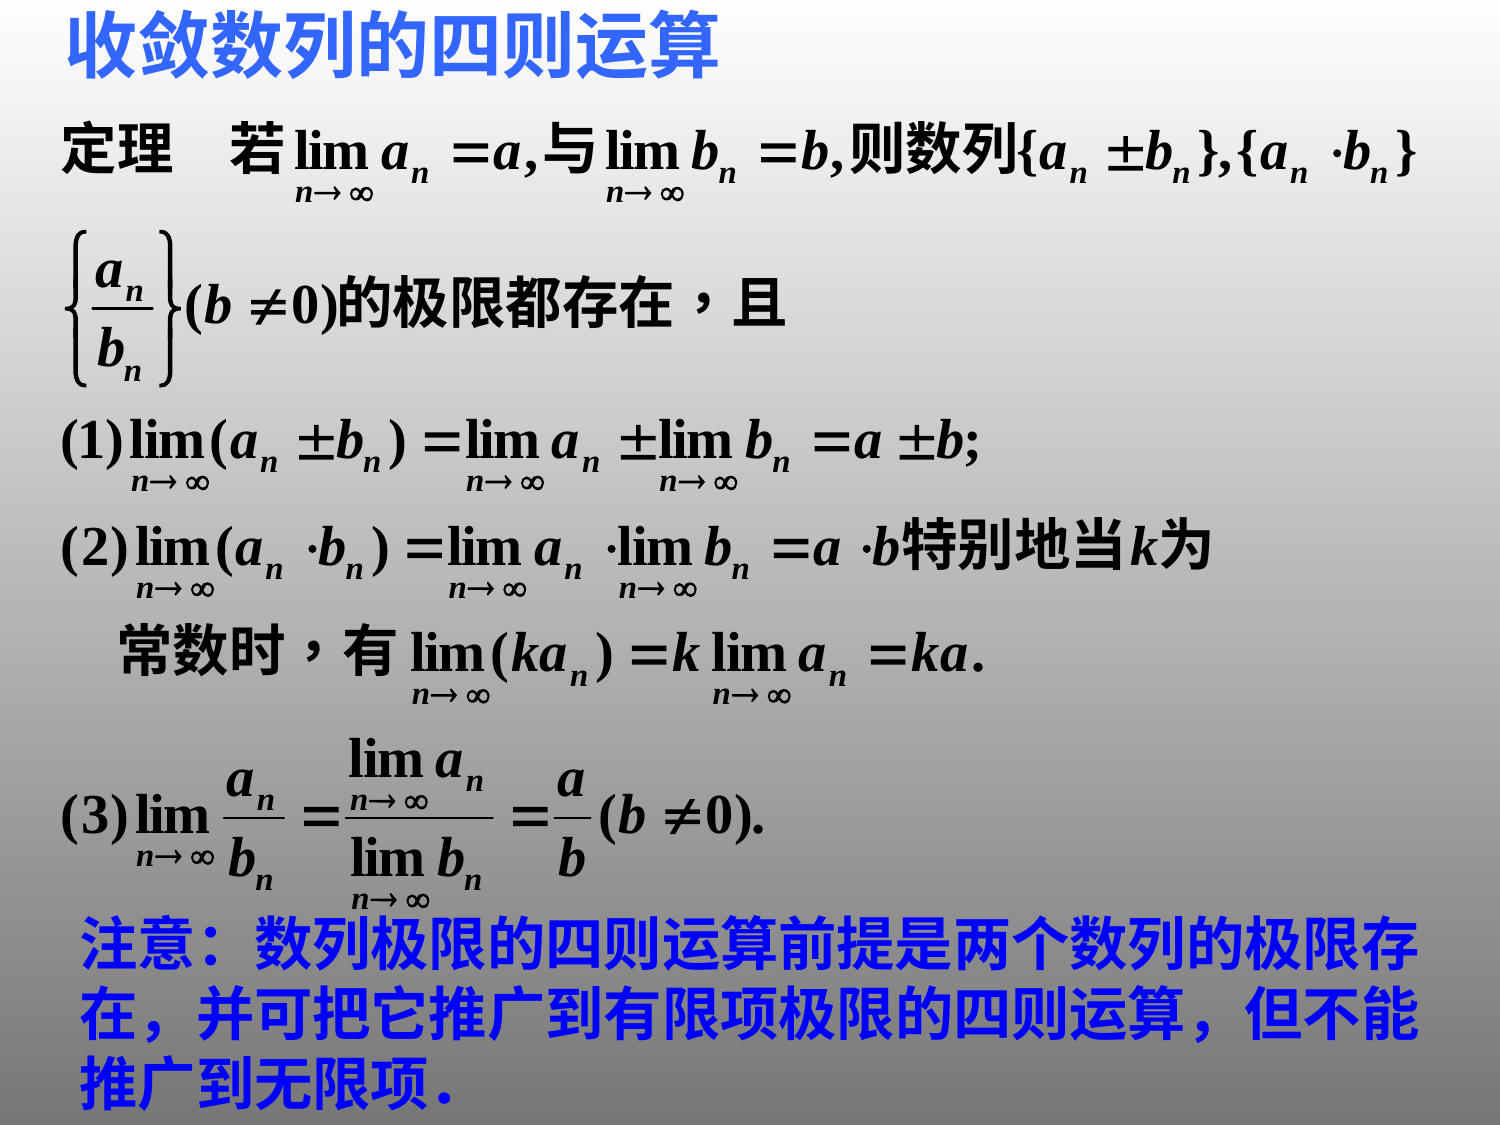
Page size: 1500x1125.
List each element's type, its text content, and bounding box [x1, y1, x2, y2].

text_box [52, 113, 1424, 924]
text_box 收敛数列的四则运算 [64, 0, 851, 88]
text_box 注意：数列极限的四则运算前提是两个数列的极限存在，并可把它推广到有限项极限的四则运算，但不能推广到无限项． [64, 899, 1471, 1125]
